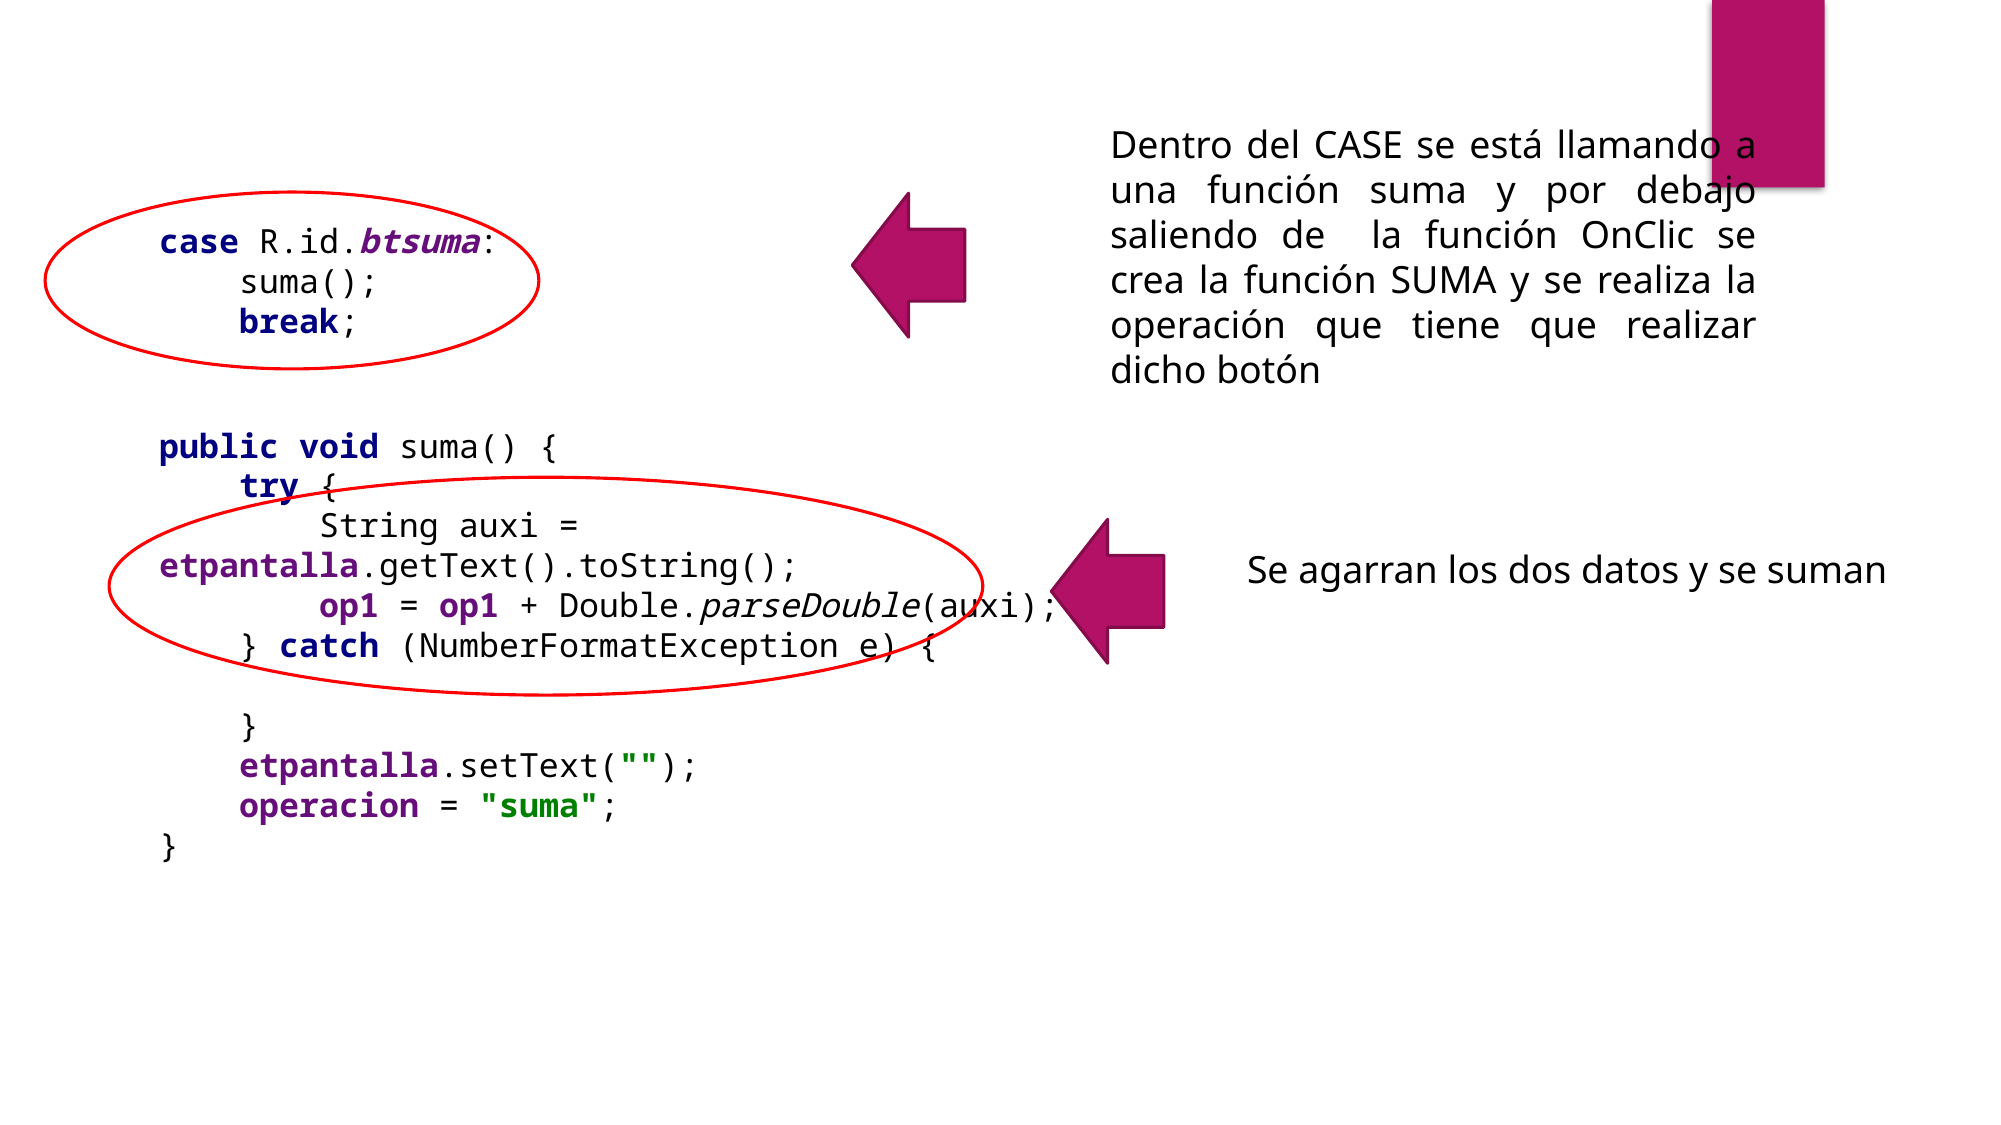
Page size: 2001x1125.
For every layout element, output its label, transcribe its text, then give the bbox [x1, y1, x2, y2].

text_box public void suma() { try { String auxi = etpantalla.getText().toString(); op1 = op1 + Double.parseDouble(auxi); } catch (NumberFormatException e) { } etpantalla.setText(""); operacion = "suma"; } [144, 417, 1096, 872]
text_box Dentro del CASE se está llamando a una función suma y por debajo saliendo de la función OnClic se crea la función SUMA y se realiza la operación que tiene que realizar dicho botón [1095, 113, 1773, 399]
text_box [1050, 517, 1166, 665]
text_box [851, 191, 967, 339]
text_box Se agarran los dos datos y se suman [1232, 538, 1910, 598]
text_box [43, 190, 541, 371]
text_box case R.id.btsuma: suma(); break; [460, 294, 539, 348]
text_box [107, 475, 985, 697]
text_box case R.id.btsuma: suma(); break; [460, 213, 539, 267]
